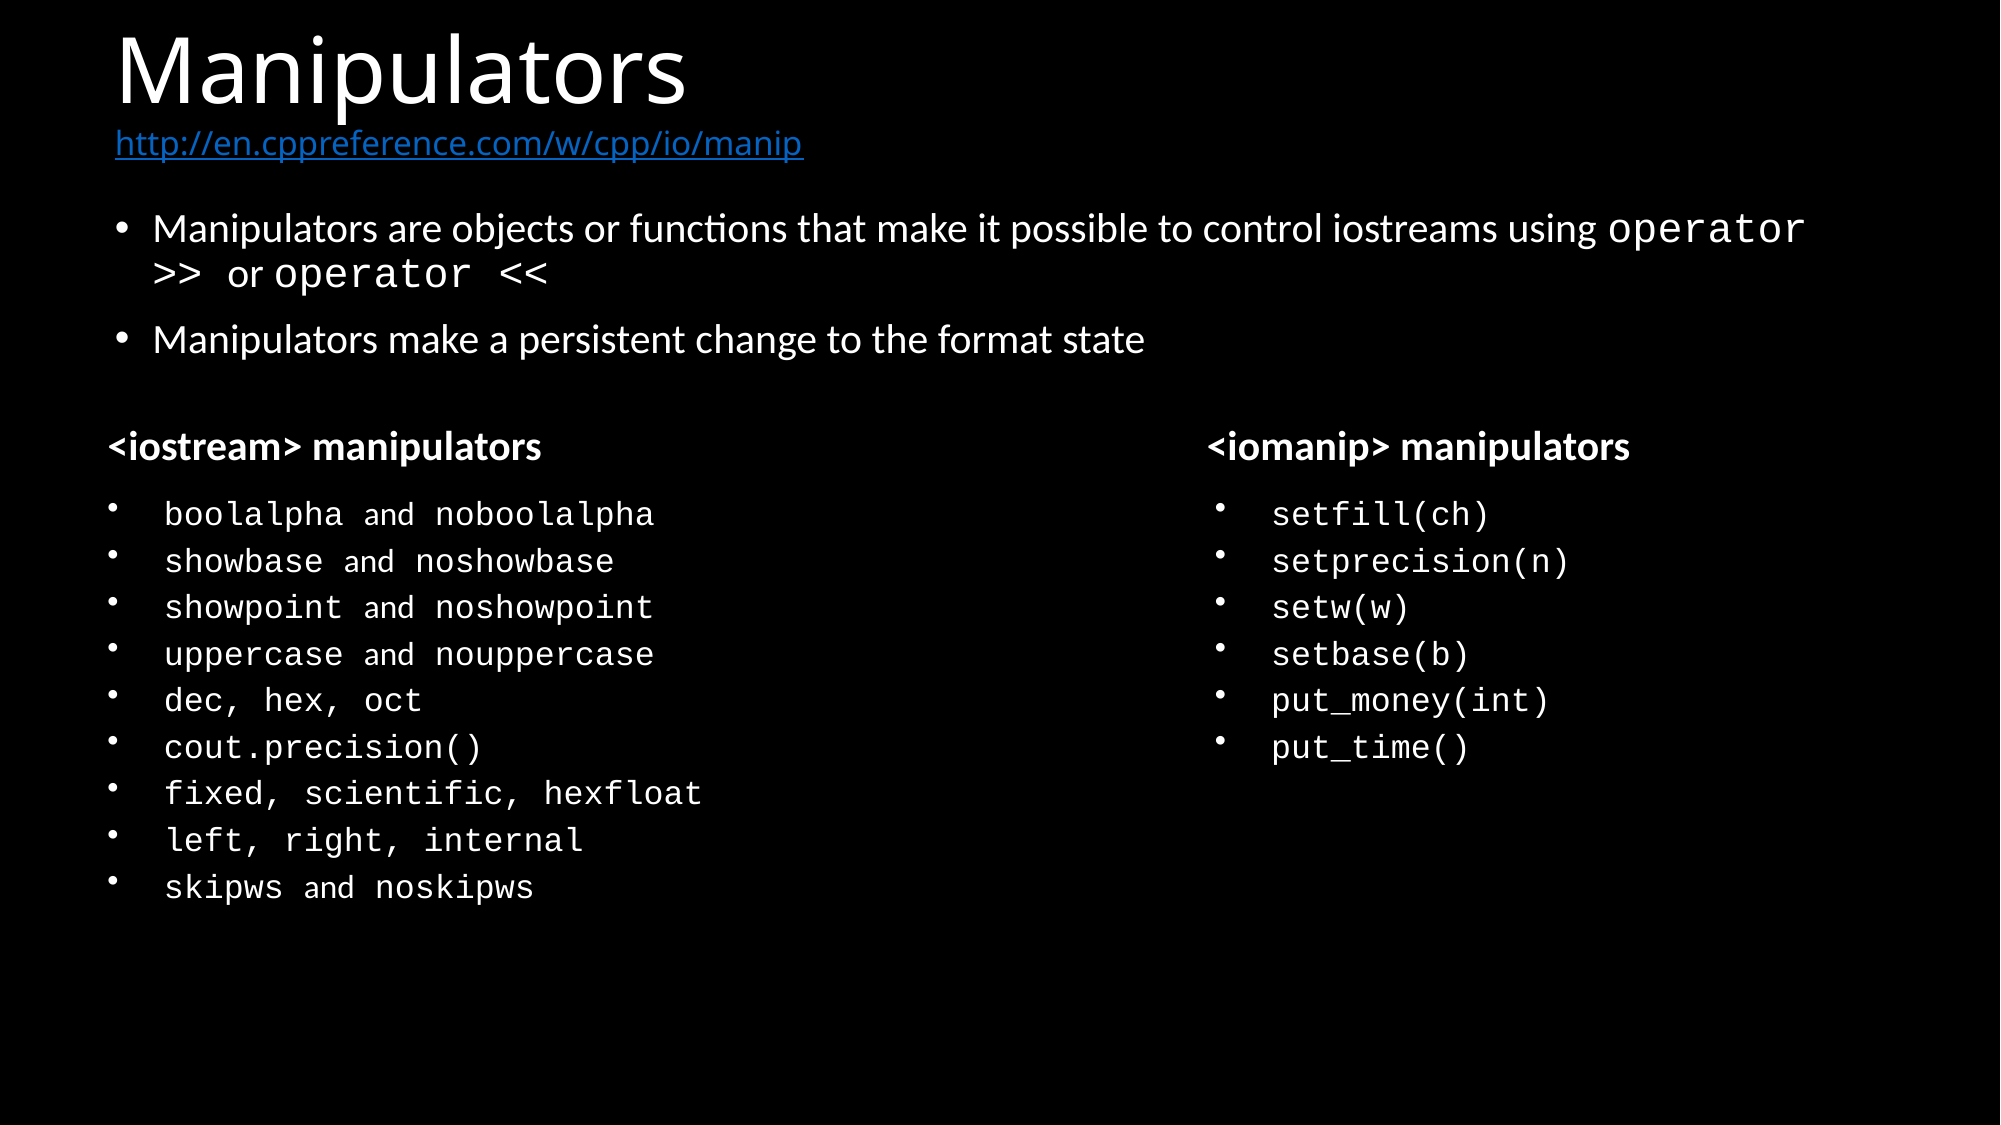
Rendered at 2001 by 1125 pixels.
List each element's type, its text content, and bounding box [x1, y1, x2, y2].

title Manipulators http://en.cppreference.com/w/cpp/io/manip [99, 0, 1900, 188]
text_box <iomanip> manipulators [1192, 411, 1927, 500]
text_box setfill(ch) setprecision(n) setw(w) setbase(b) put_money(int) put_time() [1199, 484, 1959, 829]
text_box <iostream> manipulators [92, 411, 977, 484]
text_box boolalpha and noboolalpha showbase and noshowbase showpoint and noshowpoint uppercase and nouppercase dec, hex, oct cout.precision() fixed, scientific, hexfloat left, right, internal skipws and noskipws [92, 484, 1142, 952]
list Manipulators are objects or functions that make it possible to control iostreams using operator >> or operator << Manipulators make a persistent change to the format state [99, 199, 1893, 400]
